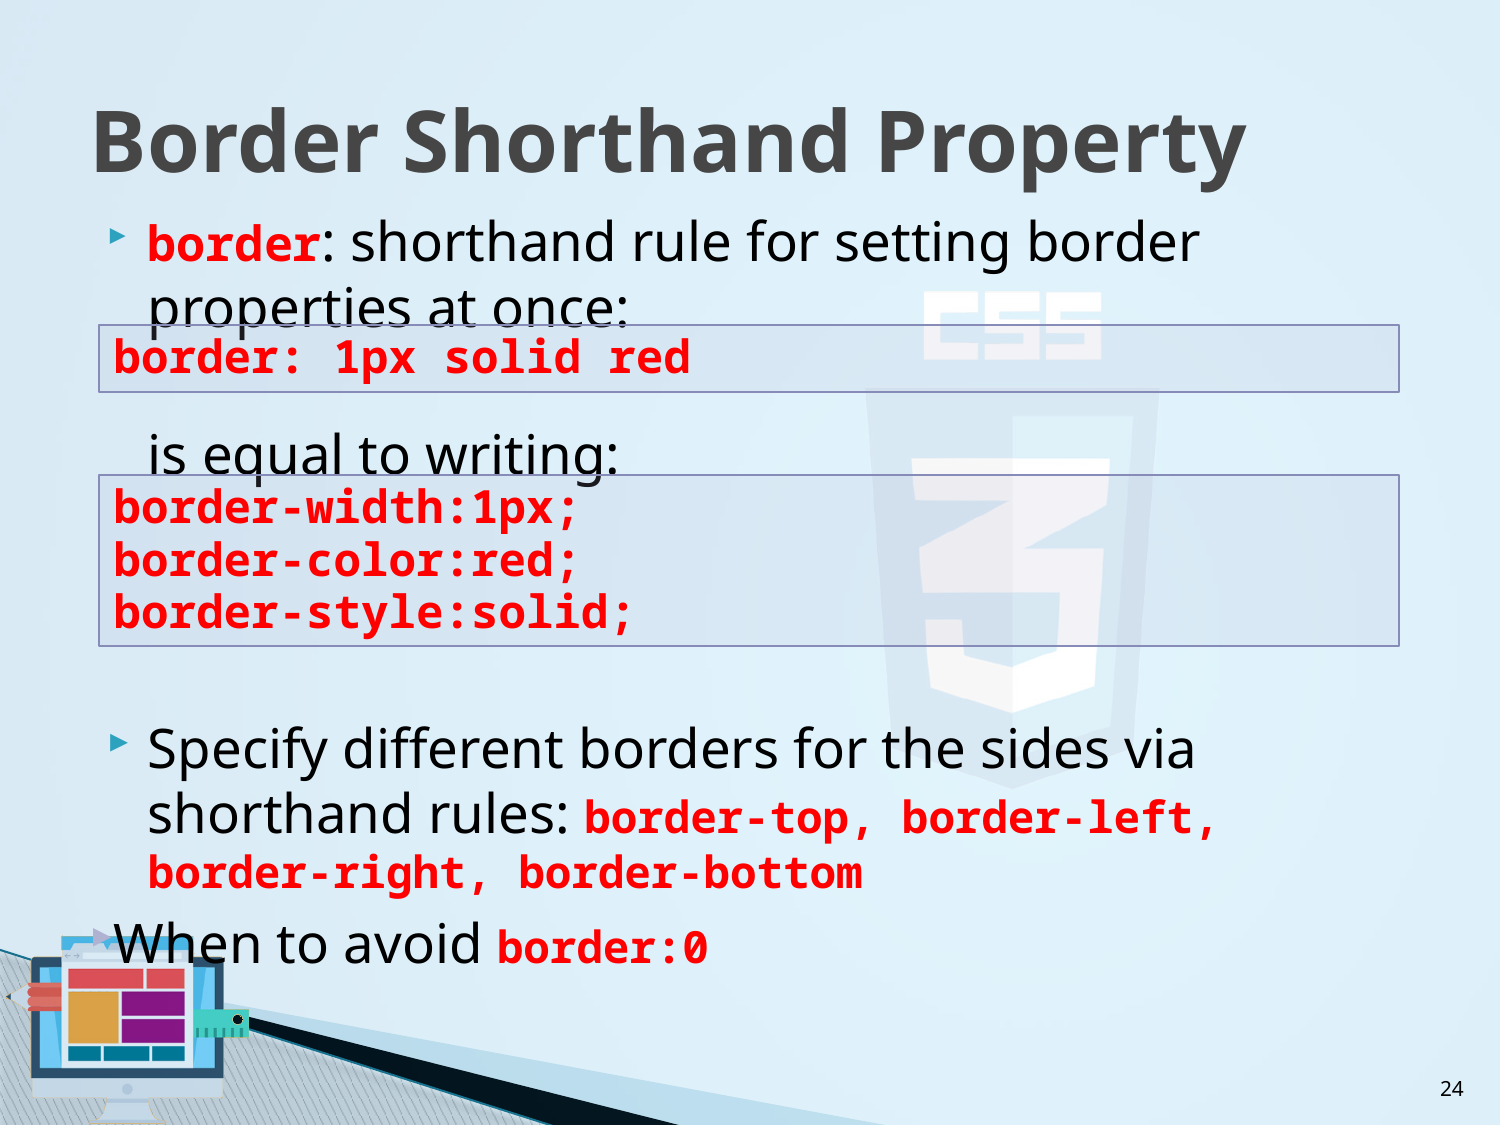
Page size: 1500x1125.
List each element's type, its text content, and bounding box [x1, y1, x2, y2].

slide_number 24 [1418, 1051, 1479, 1112]
title Border Shorthand Property [75, 45, 1425, 200]
list border: shorthand rule for setting border properties at once: is equal to writing: Specify different borders for the sides via shorthand rules: border-top, border-left, border-right, border-bottom When to avoid border:0 [75, 200, 1425, 986]
text_box border-width:1px; border-color:red; border-style:solid; [98, 474, 1399, 647]
text_box border: 1px solid red [98, 324, 1399, 392]
picture [2, 928, 258, 1125]
